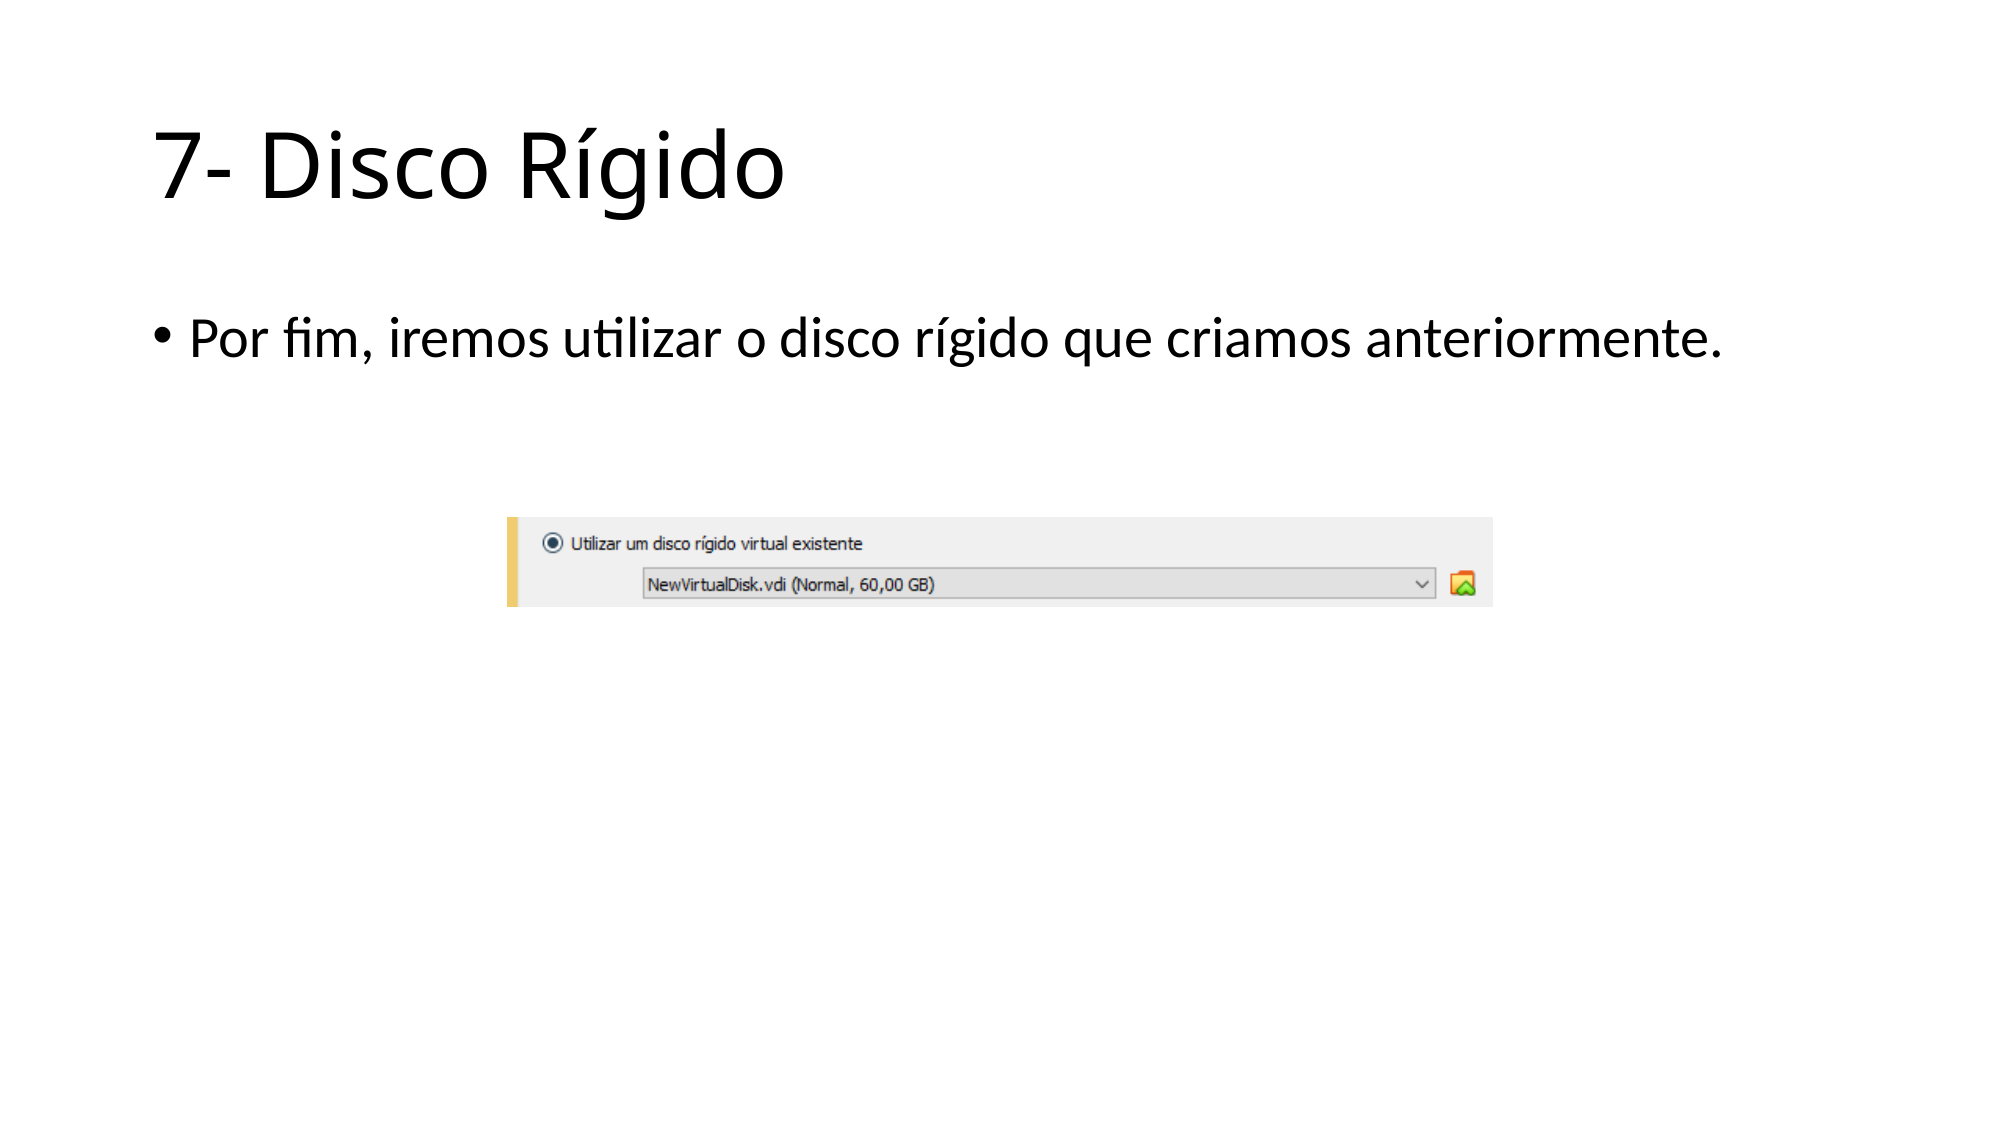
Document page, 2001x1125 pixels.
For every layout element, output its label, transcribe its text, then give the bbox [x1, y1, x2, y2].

list Por fim, iremos utilizar o disco rígido que criamos anteriormente. [137, 299, 1863, 1014]
picture [507, 517, 1493, 607]
title 7- Disco Rígido [137, 59, 1863, 278]
